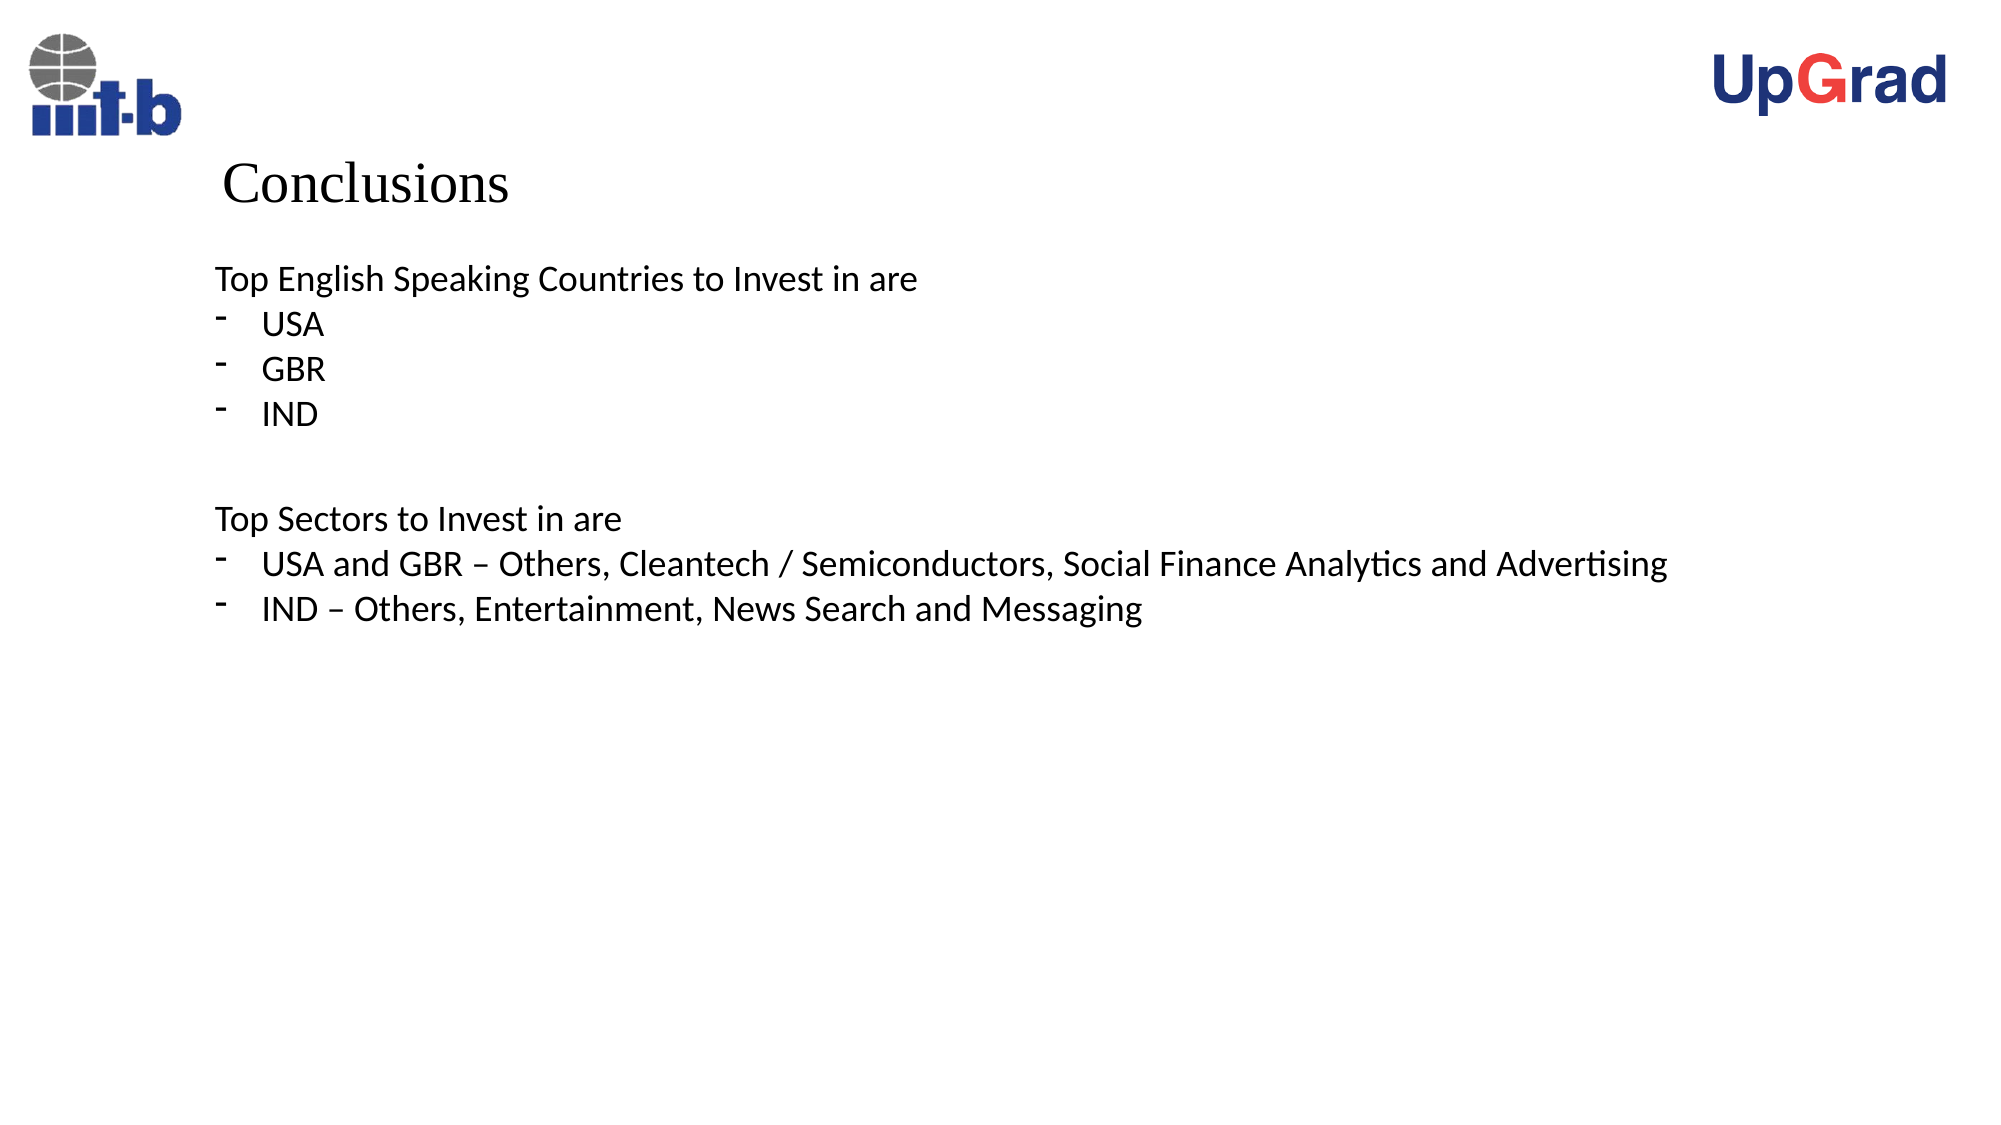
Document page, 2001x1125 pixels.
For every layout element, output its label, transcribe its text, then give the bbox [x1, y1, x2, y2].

text_box Top Sectors to Invest in are USA and GBR – Others, Cleantech / Semiconductors, Social Finance Analytics and Advertising IND – Others, Entertainment, News Search and Messaging [200, 486, 1753, 637]
title Conclusions [186, 104, 1715, 246]
picture [0, 29, 208, 163]
picture [1714, 53, 1952, 116]
text_box Top English Speaking Countries to Invest in are USA GBR IND [200, 246, 1753, 441]
